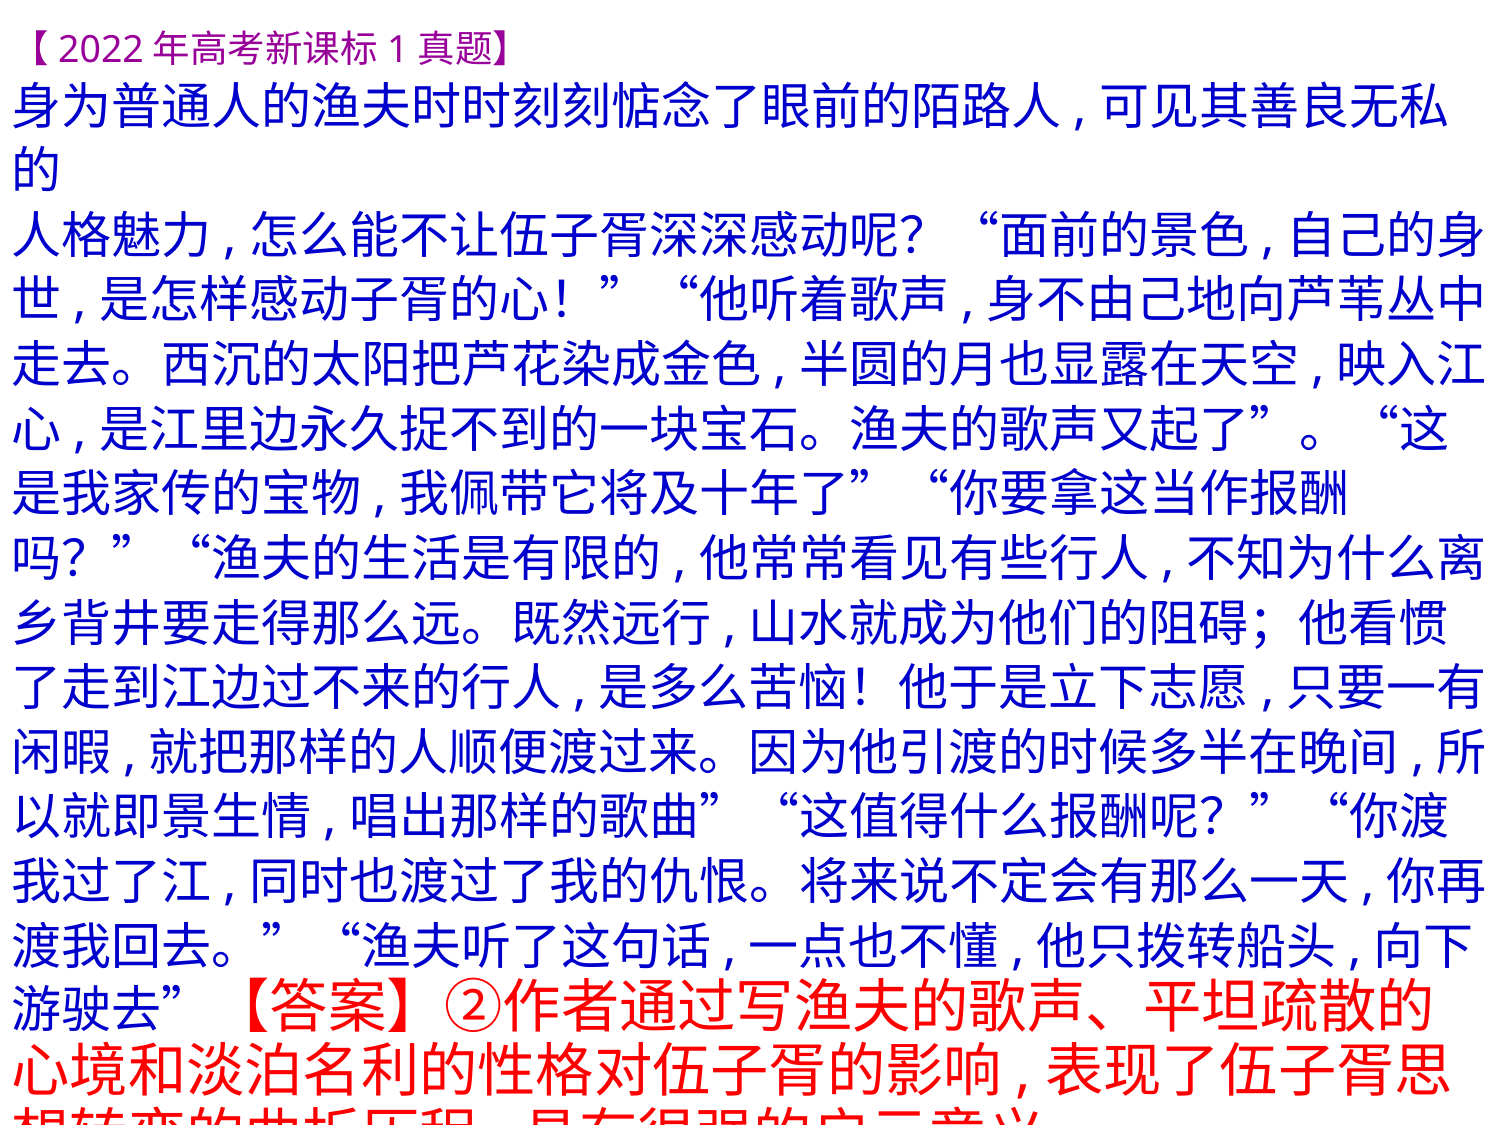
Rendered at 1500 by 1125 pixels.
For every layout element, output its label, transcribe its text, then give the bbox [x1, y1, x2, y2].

text_box 【2022年高考新课标1真题】 身为普通人的渔夫时时刻刻惦念了眼前的陌路人,可见其善良无私的 人格魅力,怎么能不让伍子胥深深感动呢？“面前的景色,自己的身世,是怎样感动子胥的心！”“他听着歌声,身不由己地向芦苇丛中走去。西沉的太阳把芦花染成金色,半圆的月也显露在天空,映入江心,是江里边永久捉不到的一块宝石。渔夫的歌声又起了”。“这是我家传的宝物,我佩带它将及十年了”“你要拿这当作报酬吗？”“渔夫的生活是有限的,他常常看见有些行人,不知为什么离乡背井要走得那么远。既然远行,山水就成为他们的阻碍；他看惯了走到江边过不来的行人,是多么苦恼！他于是立下志愿,只要一有闲暇,就把那样的人顺便渡过来。因为他引渡的时候多半在晚间,所以就即景生情,唱出那样的歌曲”“这值得什么报酬呢？”“你渡我过了江,同时也渡过了我的仇恨。将来说不定会有那么一天,你再渡我回去。”“渔夫听了这句话,一点也不懂,他只拨转船头,向下游驶去”【答案】②作者通过写渔夫的歌声、平坦疏散的心境和淡泊名利的性格对伍子胥的影响,表现了伍子胥思想转变的曲折历程,具有很强的启示意义。 [0, 0, 1500, 1125]
